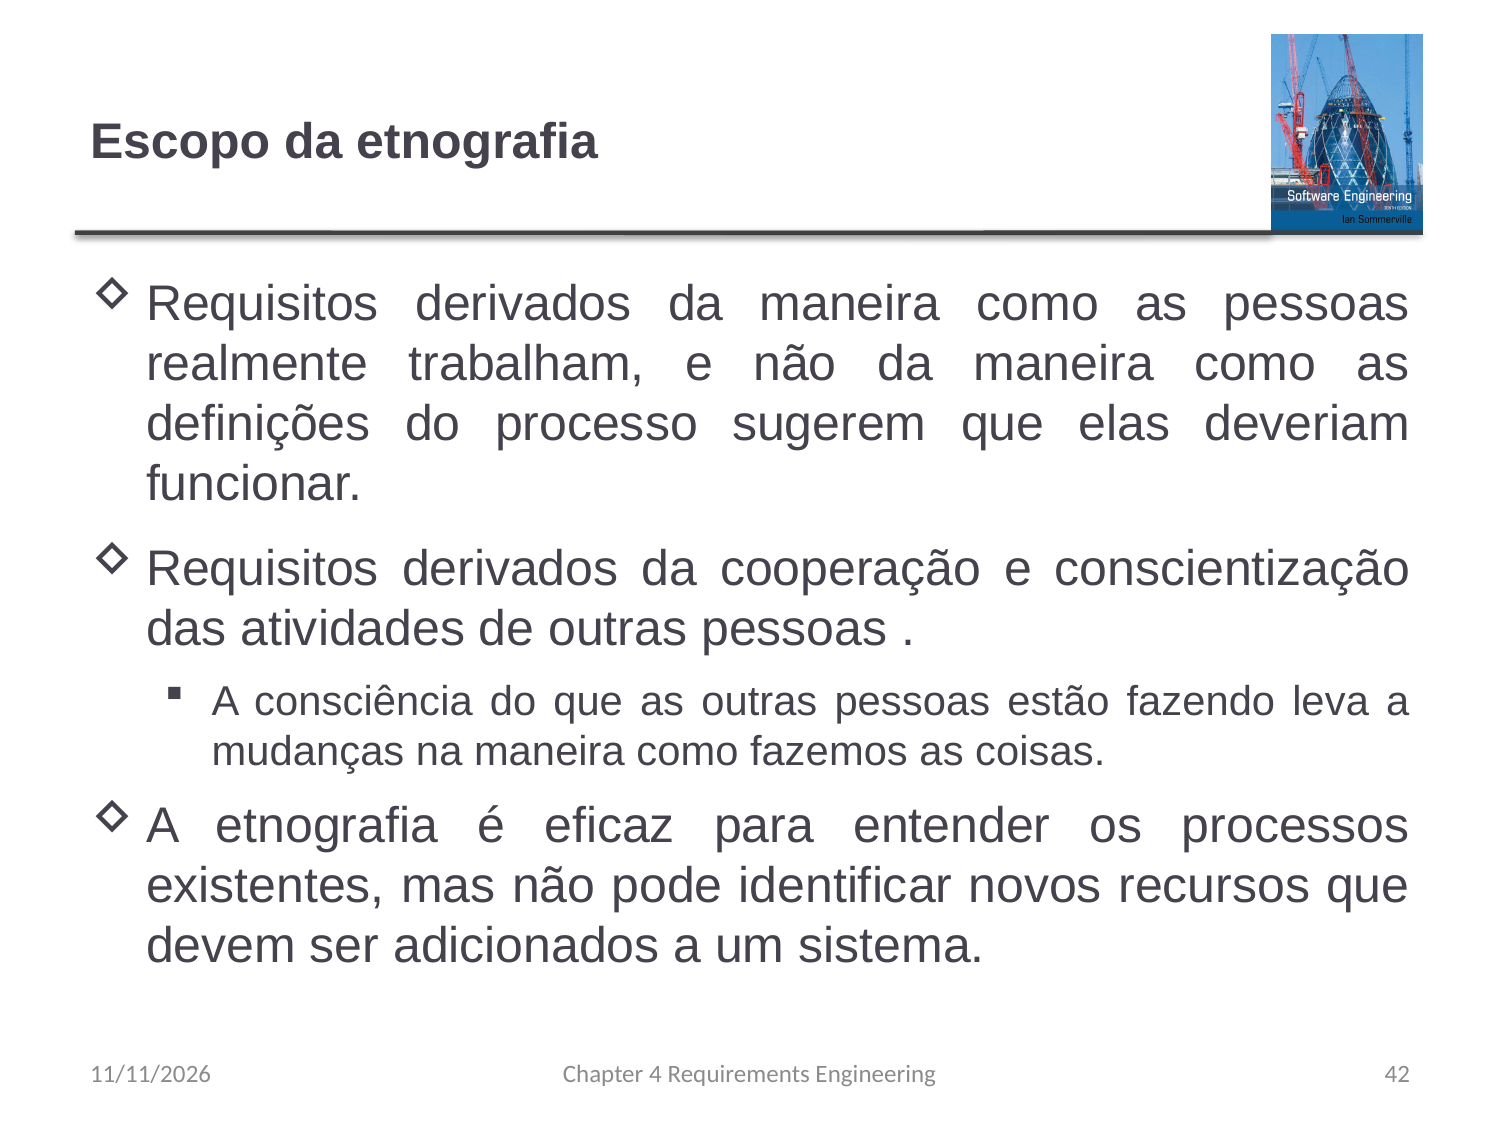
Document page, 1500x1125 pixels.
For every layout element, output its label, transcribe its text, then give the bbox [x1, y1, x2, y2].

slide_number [75, 1042, 425, 1103]
footer Chapter 4 Requirements Engineering [512, 1042, 988, 1103]
list Requisitos derivados da maneira como as pessoas realmente trabalham, e não da maneira como as definições do processo sugerem que elas deveriam funcionar. Requisitos derivados da cooperação e conscientização das atividades de outras pessoas . A consciência do que as outras pessoas estão fazendo leva a mudanças na maneira como fazemos as coisas. A etnografia é eficaz para entender os processos existentes, mas não pode identificar novos recursos que devem ser adicionados a um sistema. [75, 262, 1425, 1005]
slide_number 42 [1074, 1042, 1425, 1103]
title Escopo da etnografia [74, 44, 1272, 233]
picture [1271, 34, 1423, 230]
